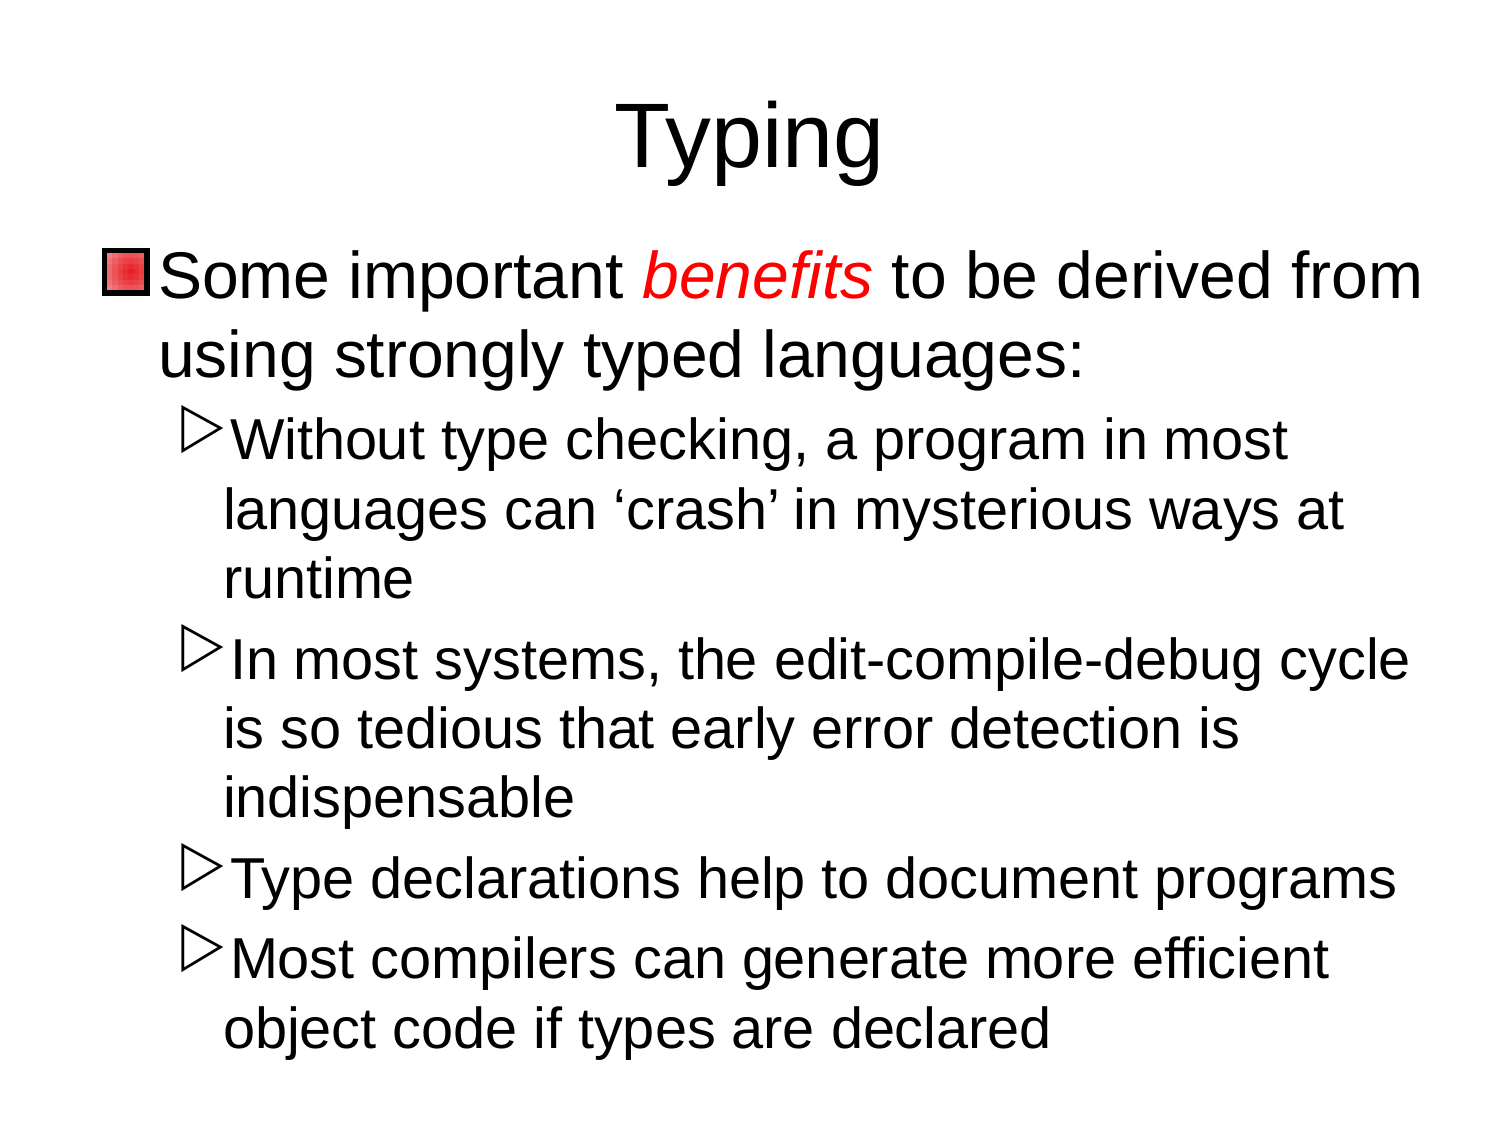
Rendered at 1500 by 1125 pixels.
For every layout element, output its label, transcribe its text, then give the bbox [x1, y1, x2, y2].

list Some important benefits to be derived from using strongly typed languages: Without type checking, a program in most languages can ‘crash’ in mysterious ways at runtime In most systems, the edit-compile-debug cycle is so tedious that early error detection is indispensable Type declarations help to document programs Most compilers can generate more efficient object code if types are declared [87, 224, 1450, 1075]
picture [102, 248, 150, 296]
title Typing [112, 37, 1388, 224]
